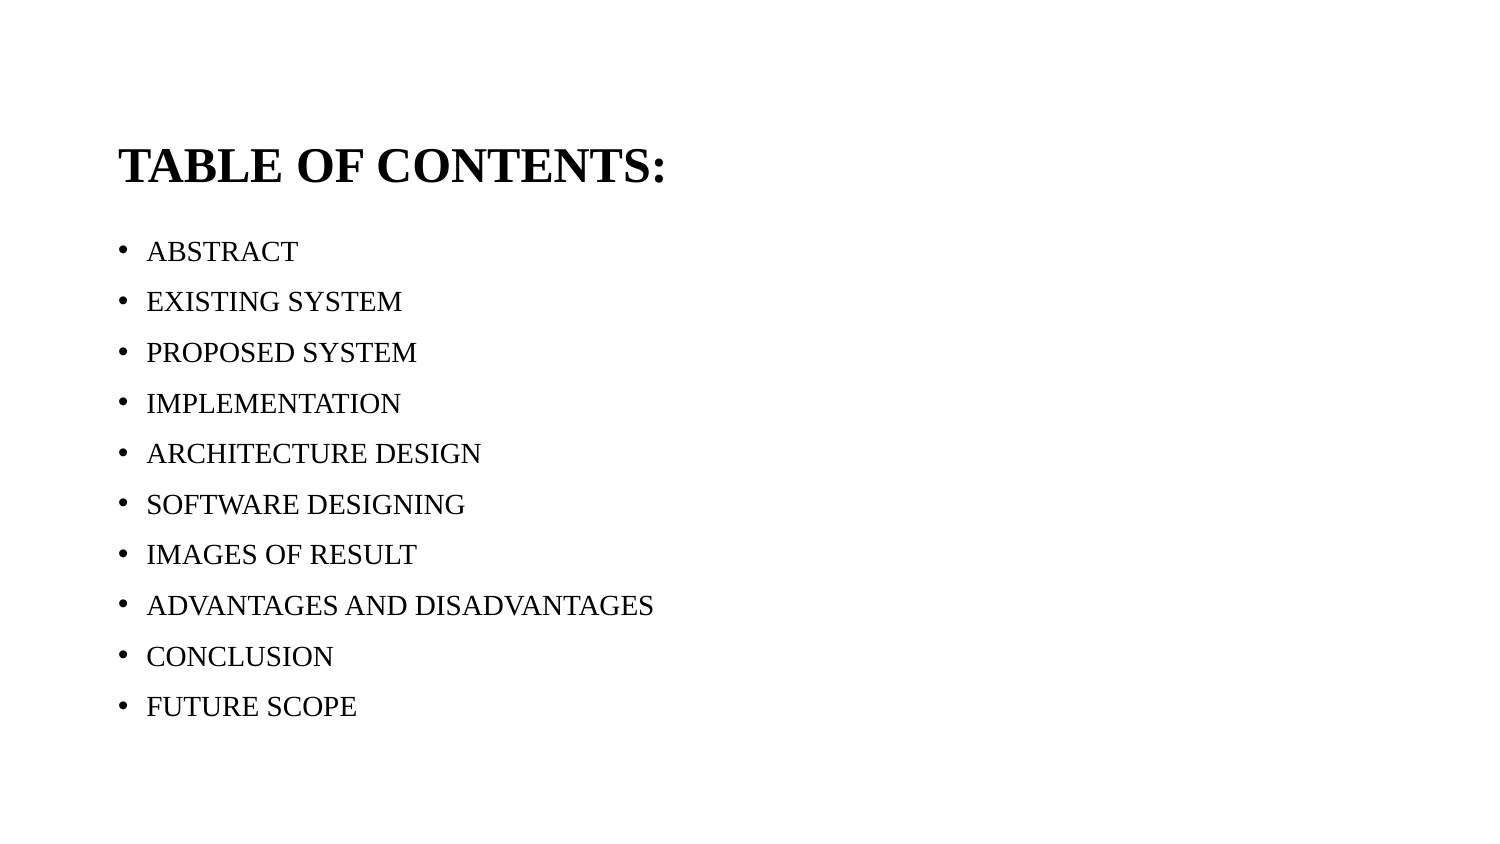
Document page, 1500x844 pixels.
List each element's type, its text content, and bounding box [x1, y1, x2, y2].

list ABSTRACT EXISTING SYSTEM PROPOSED SYSTEM IMPLEMENTATION ARCHITECTURE DESIGN SOFTWARE DESIGNING IMAGES OF RESULT ADVANTAGES AND DISADVANTAGES CONCLUSION FUTURE SCOPE [103, 224, 1397, 760]
title TABLE OF CONTENTS: [103, 107, 1397, 224]
